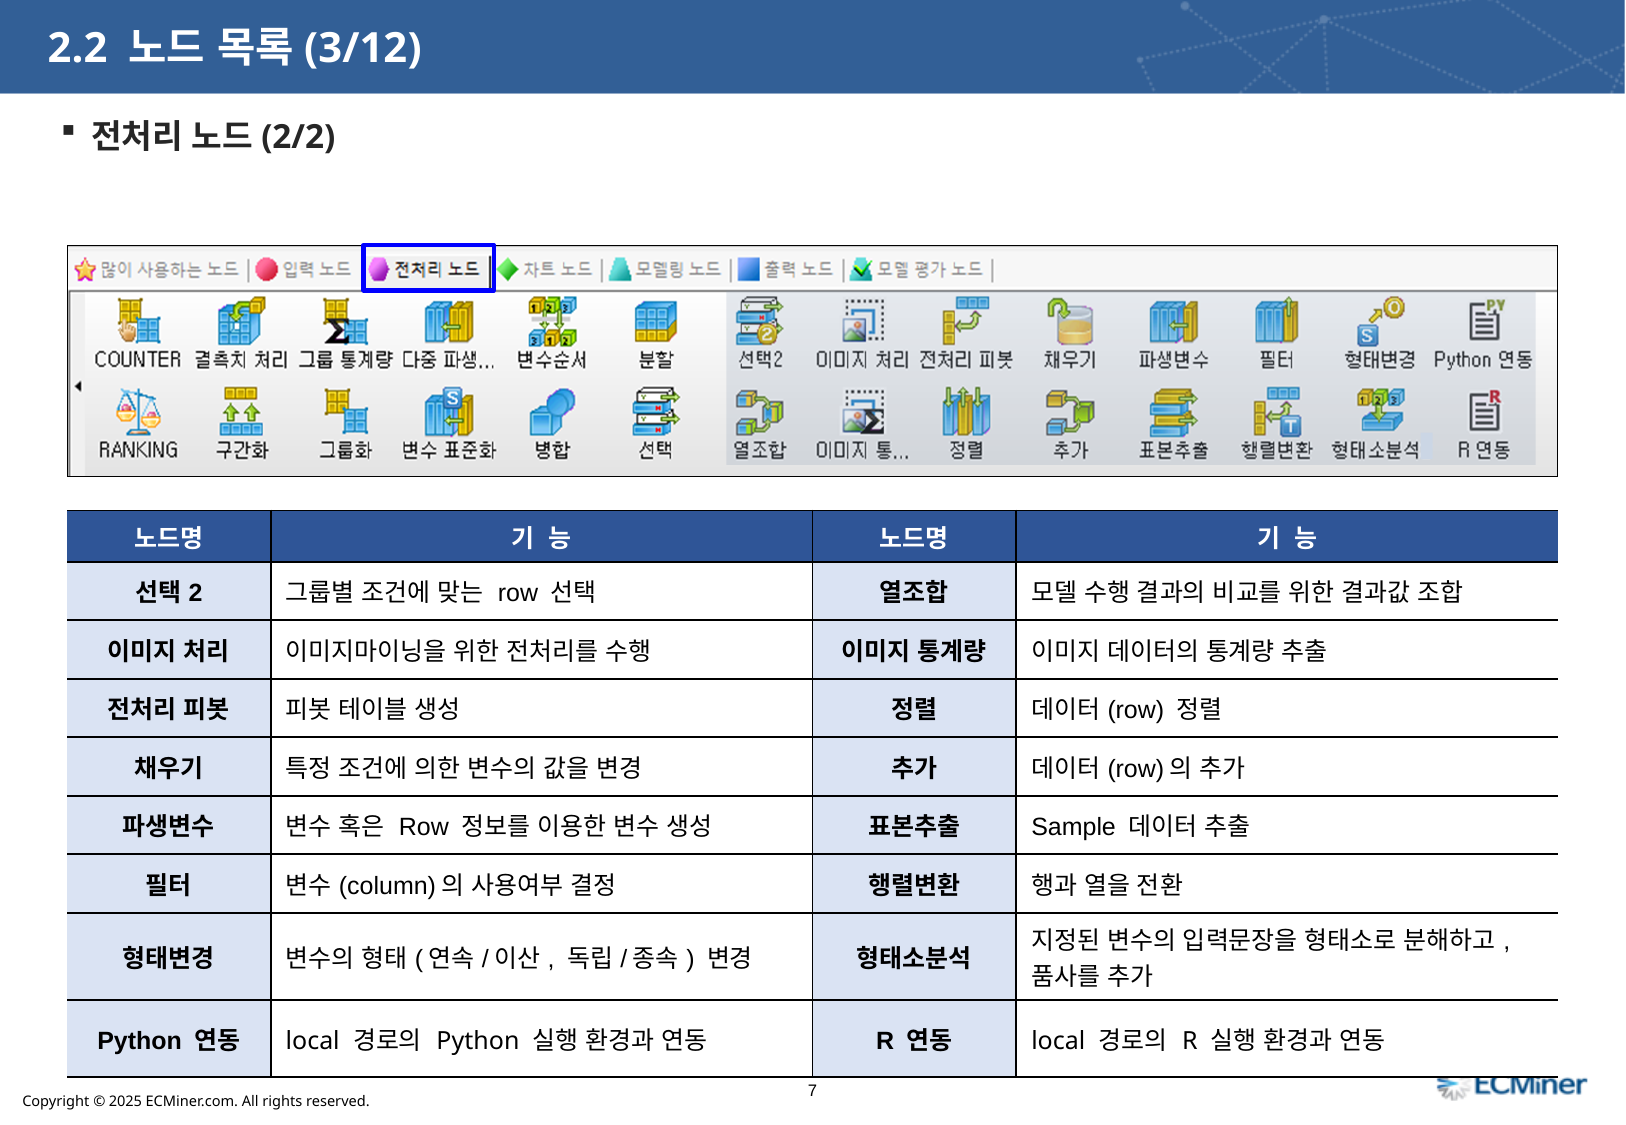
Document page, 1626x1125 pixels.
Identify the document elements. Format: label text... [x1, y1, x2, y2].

table_cell 열조합 [813, 563, 1015, 619]
table_cell 데이터(row) 정렬 [1017, 680, 1558, 736]
table_header 기 능 [272, 511, 812, 561]
table_cell 필터 [67, 855, 270, 912]
table_cell 지정된 변수의 입력문장을 형태소로 분해하고, 품사를 추가 [1017, 914, 1558, 999]
table_cell 행과 열을 전환 [1017, 855, 1558, 912]
table_cell local 경로의 Python 실행 환경과 연동 [272, 1001, 812, 1076]
list 전처리 노드(2/2) [46, 107, 1582, 158]
table_cell 모델 수행 결과의 비교를 위한 결과값 조합 [1017, 563, 1558, 619]
table_cell 표본추출 [813, 797, 1015, 853]
table_cell 이미지마이닝을 위한 전처리를 수행 [272, 621, 812, 678]
table_cell 이미지 데이터의 통계량 추출 [1017, 621, 1558, 678]
table_cell 추가 [813, 738, 1015, 795]
picture [0, 0, 1625, 1125]
table_cell 변수(column)의 사용여부 결정 [272, 855, 812, 912]
table_cell 이미지 처리 [67, 621, 270, 678]
table_cell Python 연동 [67, 1001, 270, 1076]
table_header 노드명 [67, 511, 270, 561]
table_cell R 연동 [813, 1001, 1015, 1076]
table_cell 피봇 테이블 생성 [272, 680, 812, 736]
table_cell local 경로의 R 실행 환경과 연동 [1017, 1001, 1558, 1076]
table_cell 선택2 [67, 563, 270, 619]
table_cell 파생변수 [67, 797, 270, 853]
table_cell 정렬 [813, 680, 1015, 736]
table_header 기 능 [1017, 511, 1558, 561]
table_cell 그룹별 조건에 맞는 row 선택 [272, 563, 812, 619]
title 2.2 노드 목록(3/12) [32, 13, 1132, 79]
table_cell 특정 조건에 의한 변수의 값을 변경 [272, 738, 812, 795]
table_cell 채우기 [67, 738, 270, 795]
table_cell 행렬변환 [813, 855, 1015, 912]
table_header 노드명 [813, 511, 1015, 561]
table_cell 형태소분석 [813, 914, 1015, 999]
table_cell Sample 데이터 추출 [1017, 797, 1558, 853]
table_cell 데이터(row)의 추가 [1017, 738, 1558, 795]
table_cell 변수 혹은 Row 정보를 이용한 변수 생성 [272, 797, 812, 853]
table_cell 전처리 피봇 [67, 680, 270, 736]
table_cell 형태변경 [67, 914, 270, 999]
table_cell 이미지 통계량 [813, 621, 1015, 678]
table_cell 변수의 형태(연속/이산, 독립/종속) 변경 [272, 914, 812, 999]
